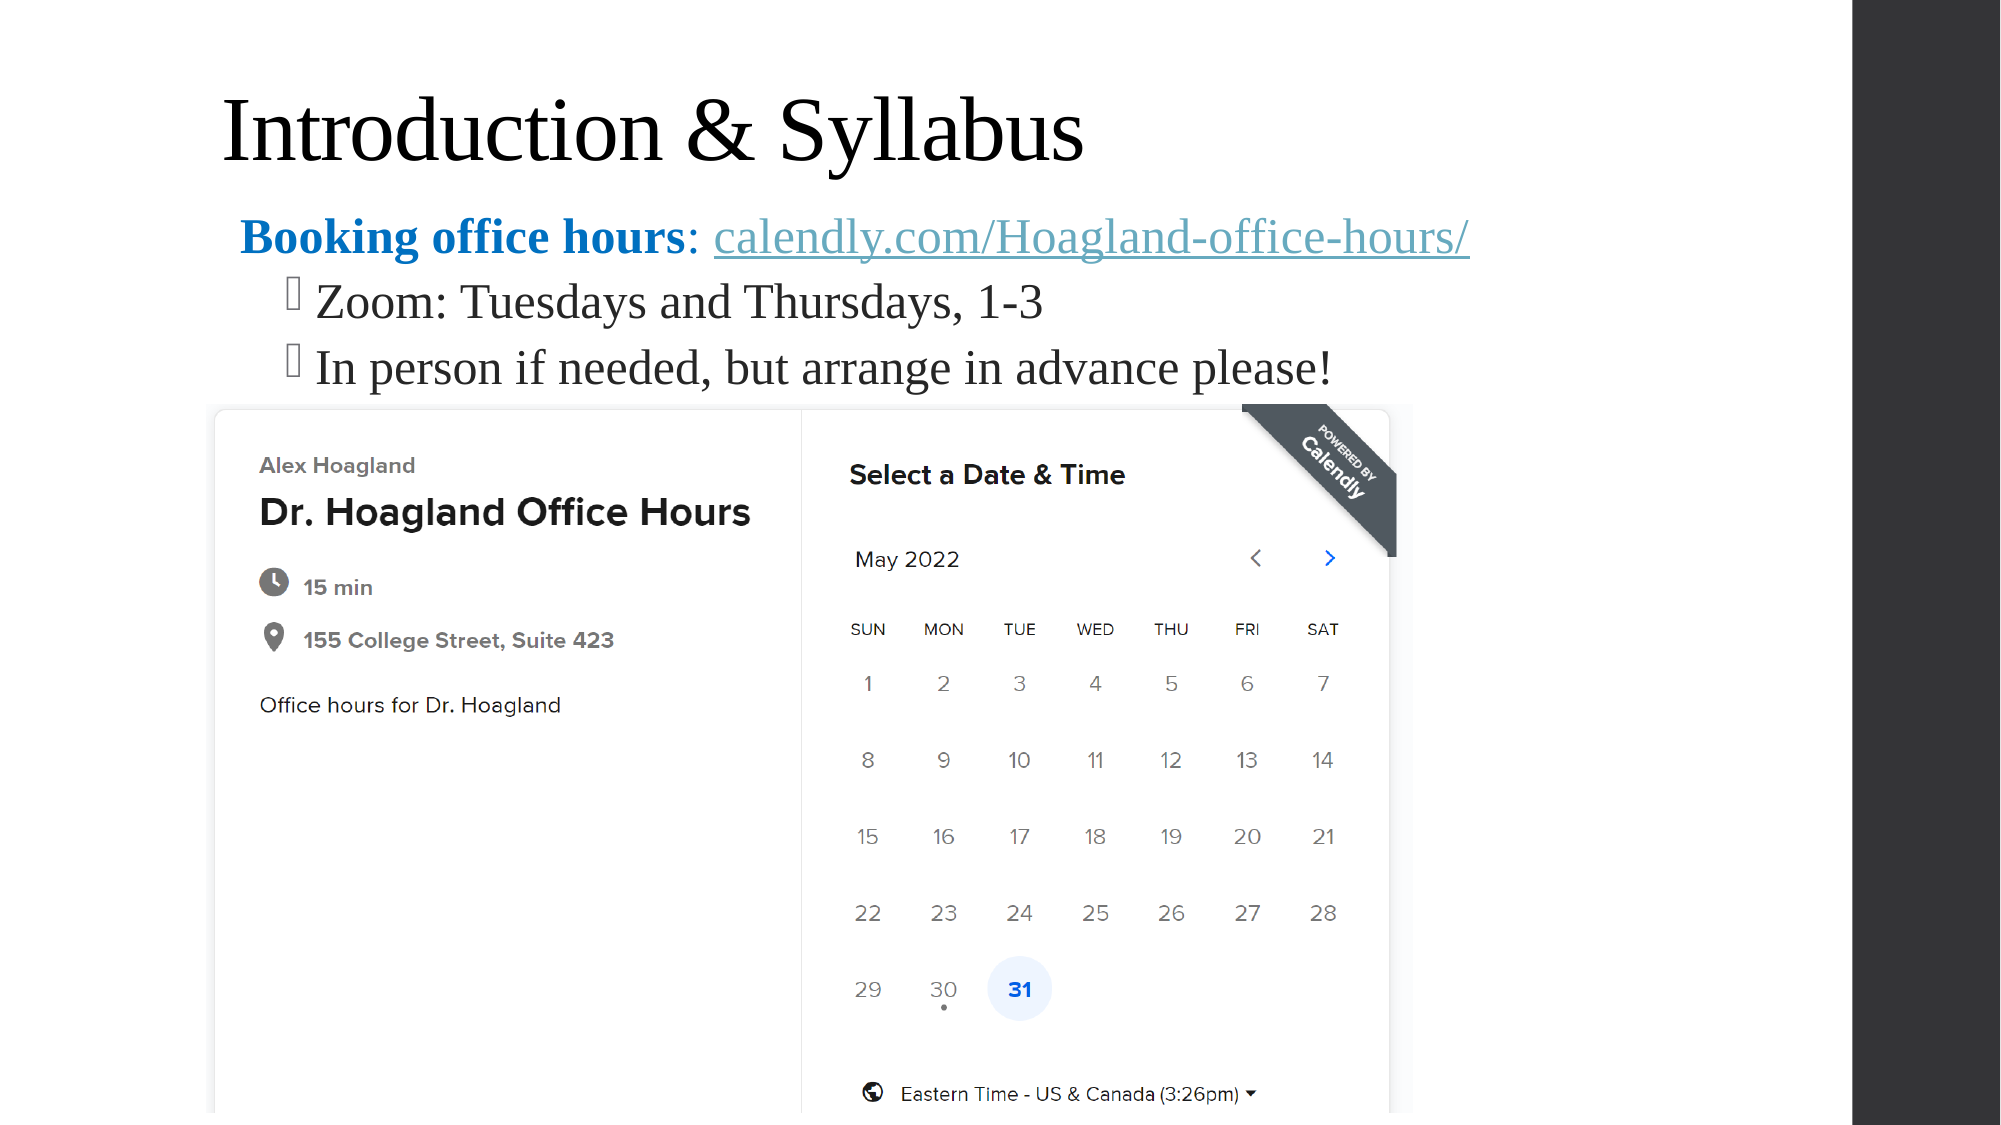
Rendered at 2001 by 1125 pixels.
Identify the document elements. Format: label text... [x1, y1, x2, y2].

picture [206, 404, 1413, 1113]
list Booking office hours: calendly.com/Hoagland-office-hours/ Zoom: Tuesdays and Thursdays, 1-3 In person if needed, but arrange in advance please! [225, 200, 1875, 1014]
text_box Introduction & Syllabus [206, 60, 1797, 188]
